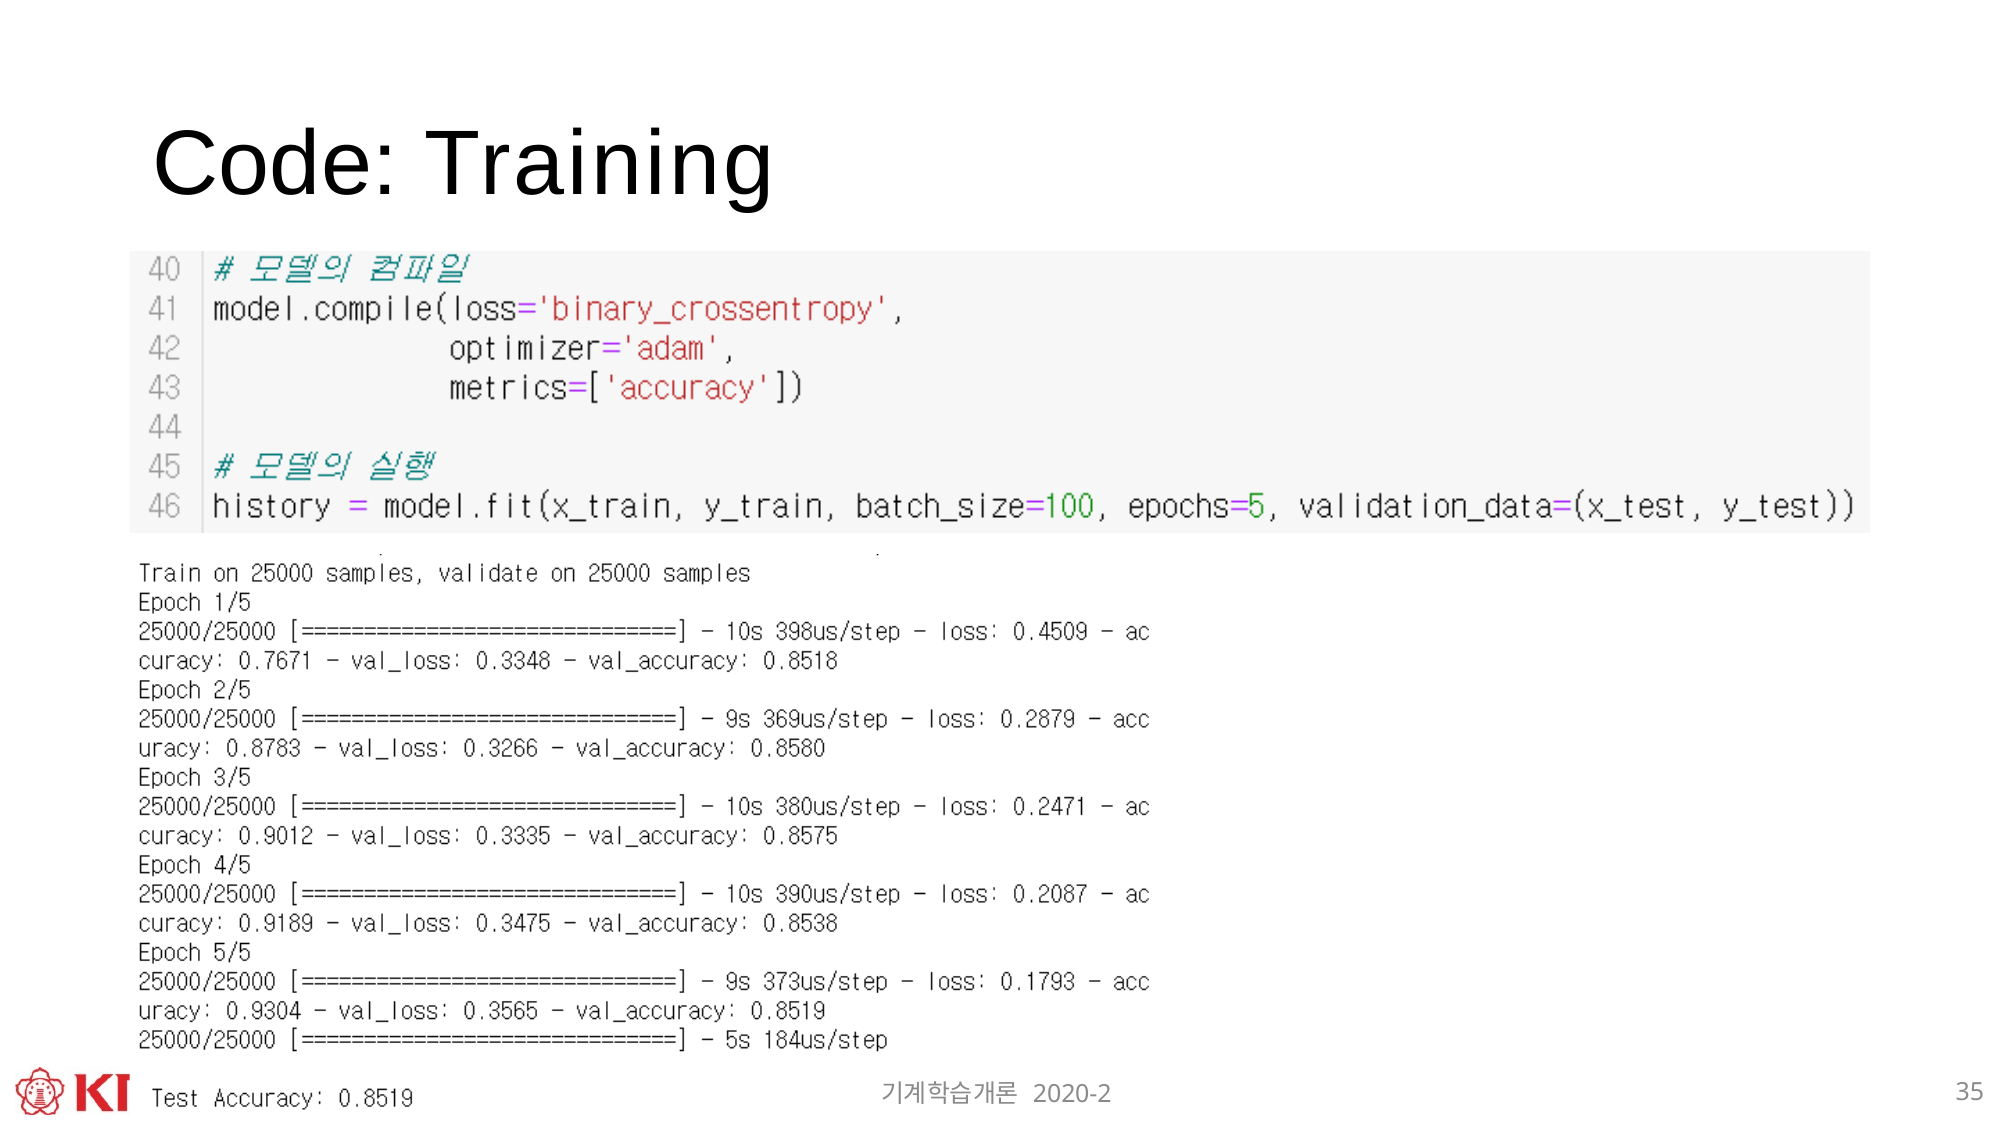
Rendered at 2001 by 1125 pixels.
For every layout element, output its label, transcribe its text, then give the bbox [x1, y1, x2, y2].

slide_number 35 [1949, 1071, 1990, 1125]
text_box [129, 251, 1871, 533]
text_box [129, 554, 1174, 1125]
footer 기계학습개론 2020-2 [878, 1073, 1121, 1125]
title Code: Training [150, 100, 783, 251]
picture [15, 1067, 129, 1115]
